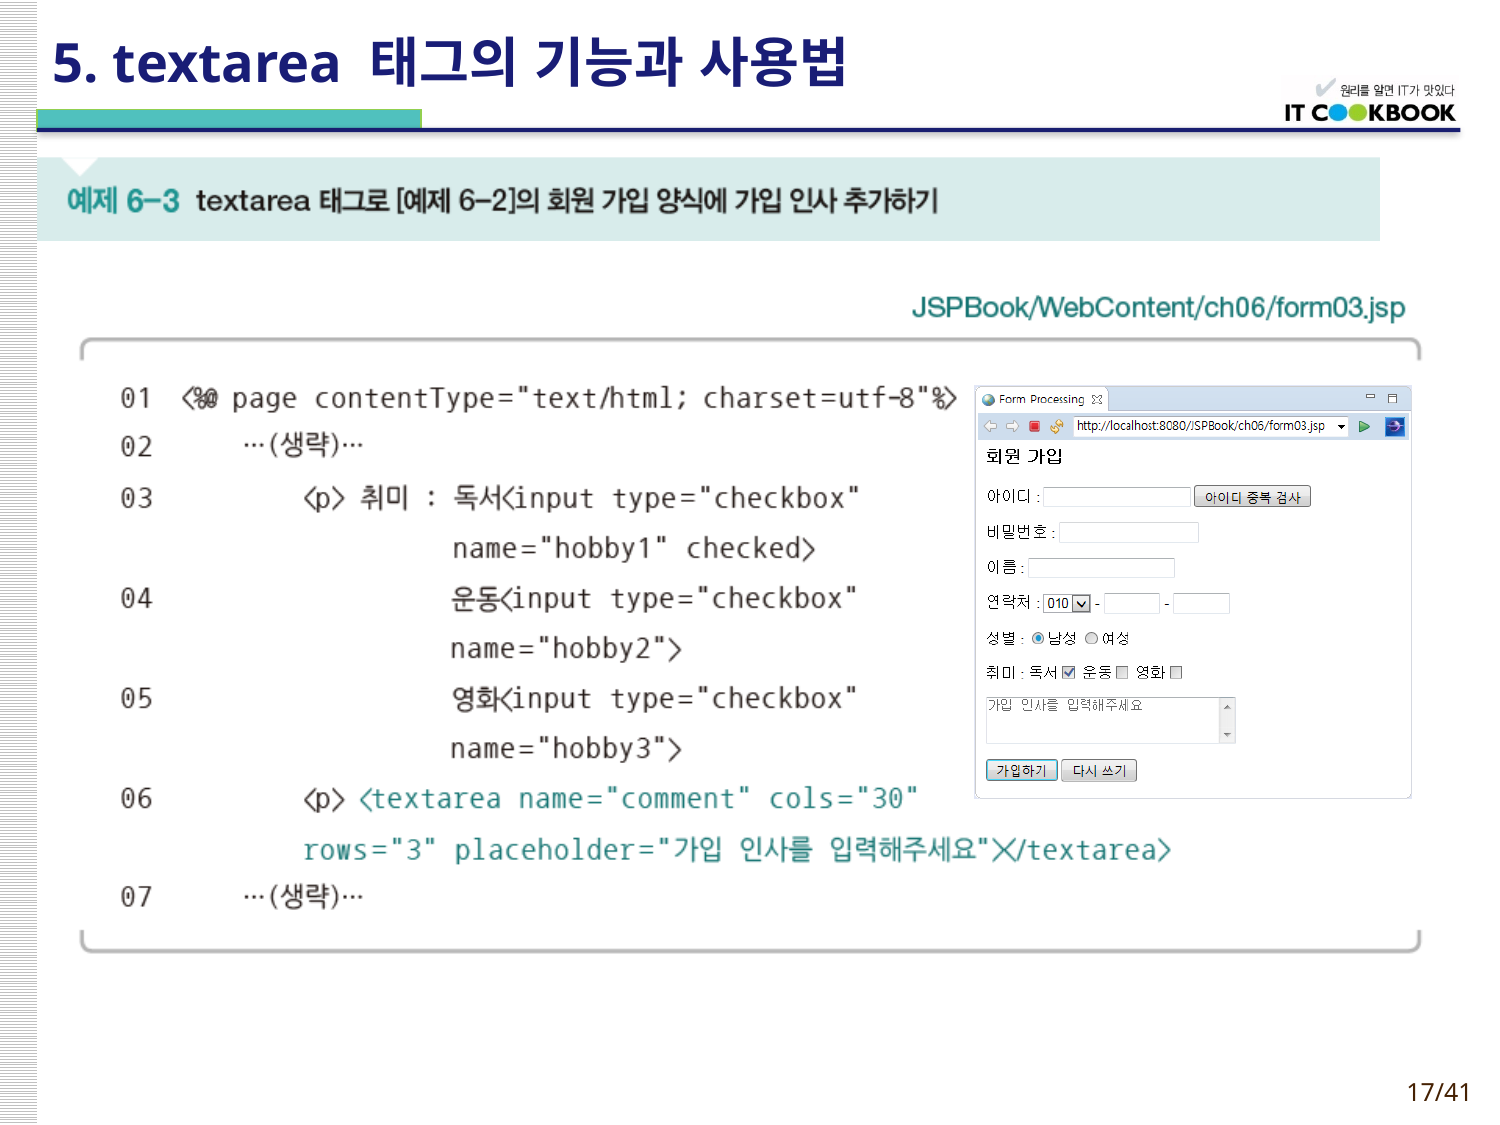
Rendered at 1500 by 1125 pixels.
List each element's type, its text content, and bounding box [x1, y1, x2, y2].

picture [67, 283, 1433, 961]
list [974, 385, 1412, 799]
picture [37, 156, 1380, 241]
picture [1281, 75, 1459, 123]
title 5. textarea 태그의 기능과 사용법 [37, 13, 1278, 109]
